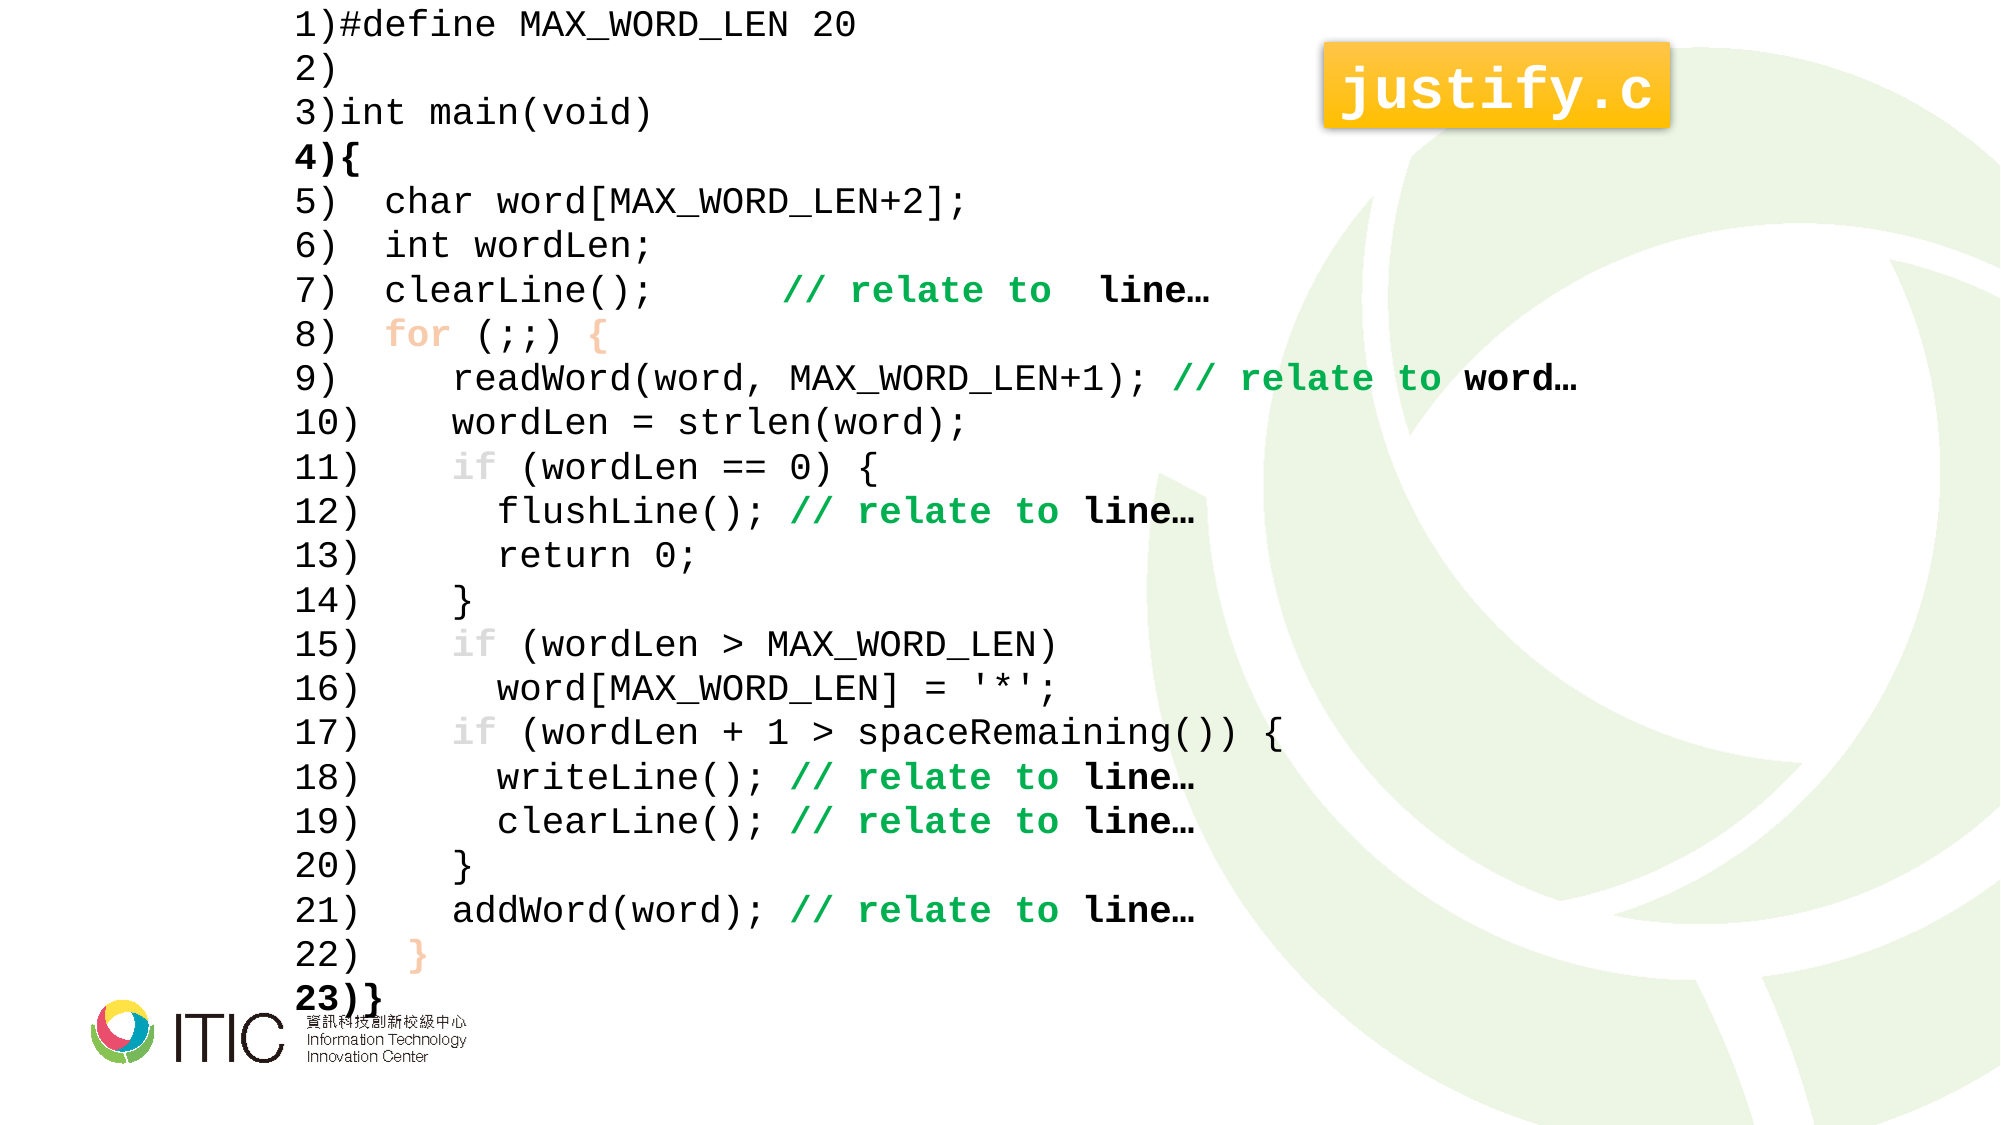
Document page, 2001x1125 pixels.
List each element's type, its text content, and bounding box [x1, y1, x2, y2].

list #define MAX_WORD_LEN 20 int main(void) { char word[MAX_WORD_LEN+2]; int wordLen; clearLine(); // relate to line… for (;;) { readWord(word, MAX_WORD_LEN+1); // relate to word… wordLen = strlen(word); if (wordLen == 0) { flushLine(); // relate to line… return 0; } if (wordLen > MAX_WORD_LEN) word[MAX_WORD_LEN] = '*'; if (wordLen + 1 > spaceRemaining()) { writeLine(); // relate to line… clearLine(); // relate to line… } addWord(word); // relate to line… } } [279, 0, 1697, 1094]
text_box justify.c [1324, 42, 1670, 128]
picture [0, 0, 2001, 1125]
